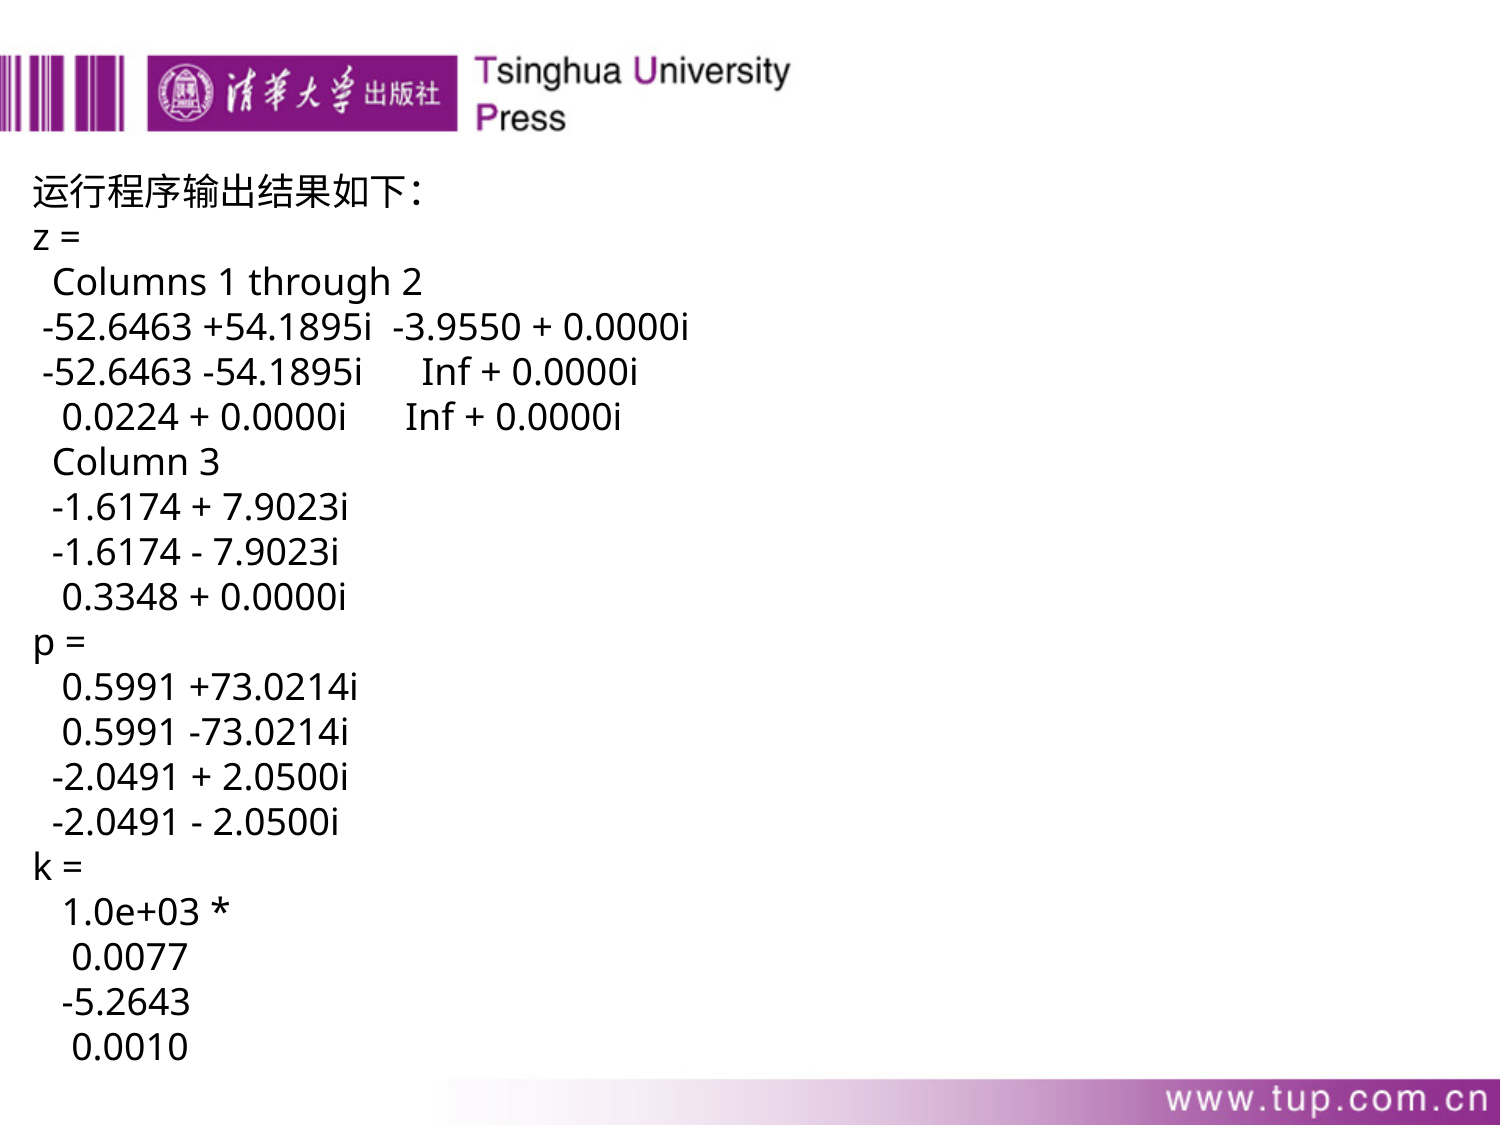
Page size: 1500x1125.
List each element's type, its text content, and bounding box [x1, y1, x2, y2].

picture [0, 34, 1500, 149]
text_box 运行程序输出结果如下： z = Columns 1 through 2 -52.6463 +54.1895i -3.9550 + 0.0000i -52.6463 -54.1895i Inf + 0.0000i 0.0224 + 0.0000i Inf + 0.0000i Column 3 -1.6174 + 7.9023i -1.6174 - 7.9023i 0.3348 + 0.0000i p = 0.5991 +73.0214i 0.5991 -73.0214i -2.0491 + 2.0500i -2.0491 - 2.0500i k = 1.0e+03 * 0.0077 -5.2643 0.0010 [17, 160, 768, 1076]
picture [0, 1059, 1500, 1125]
